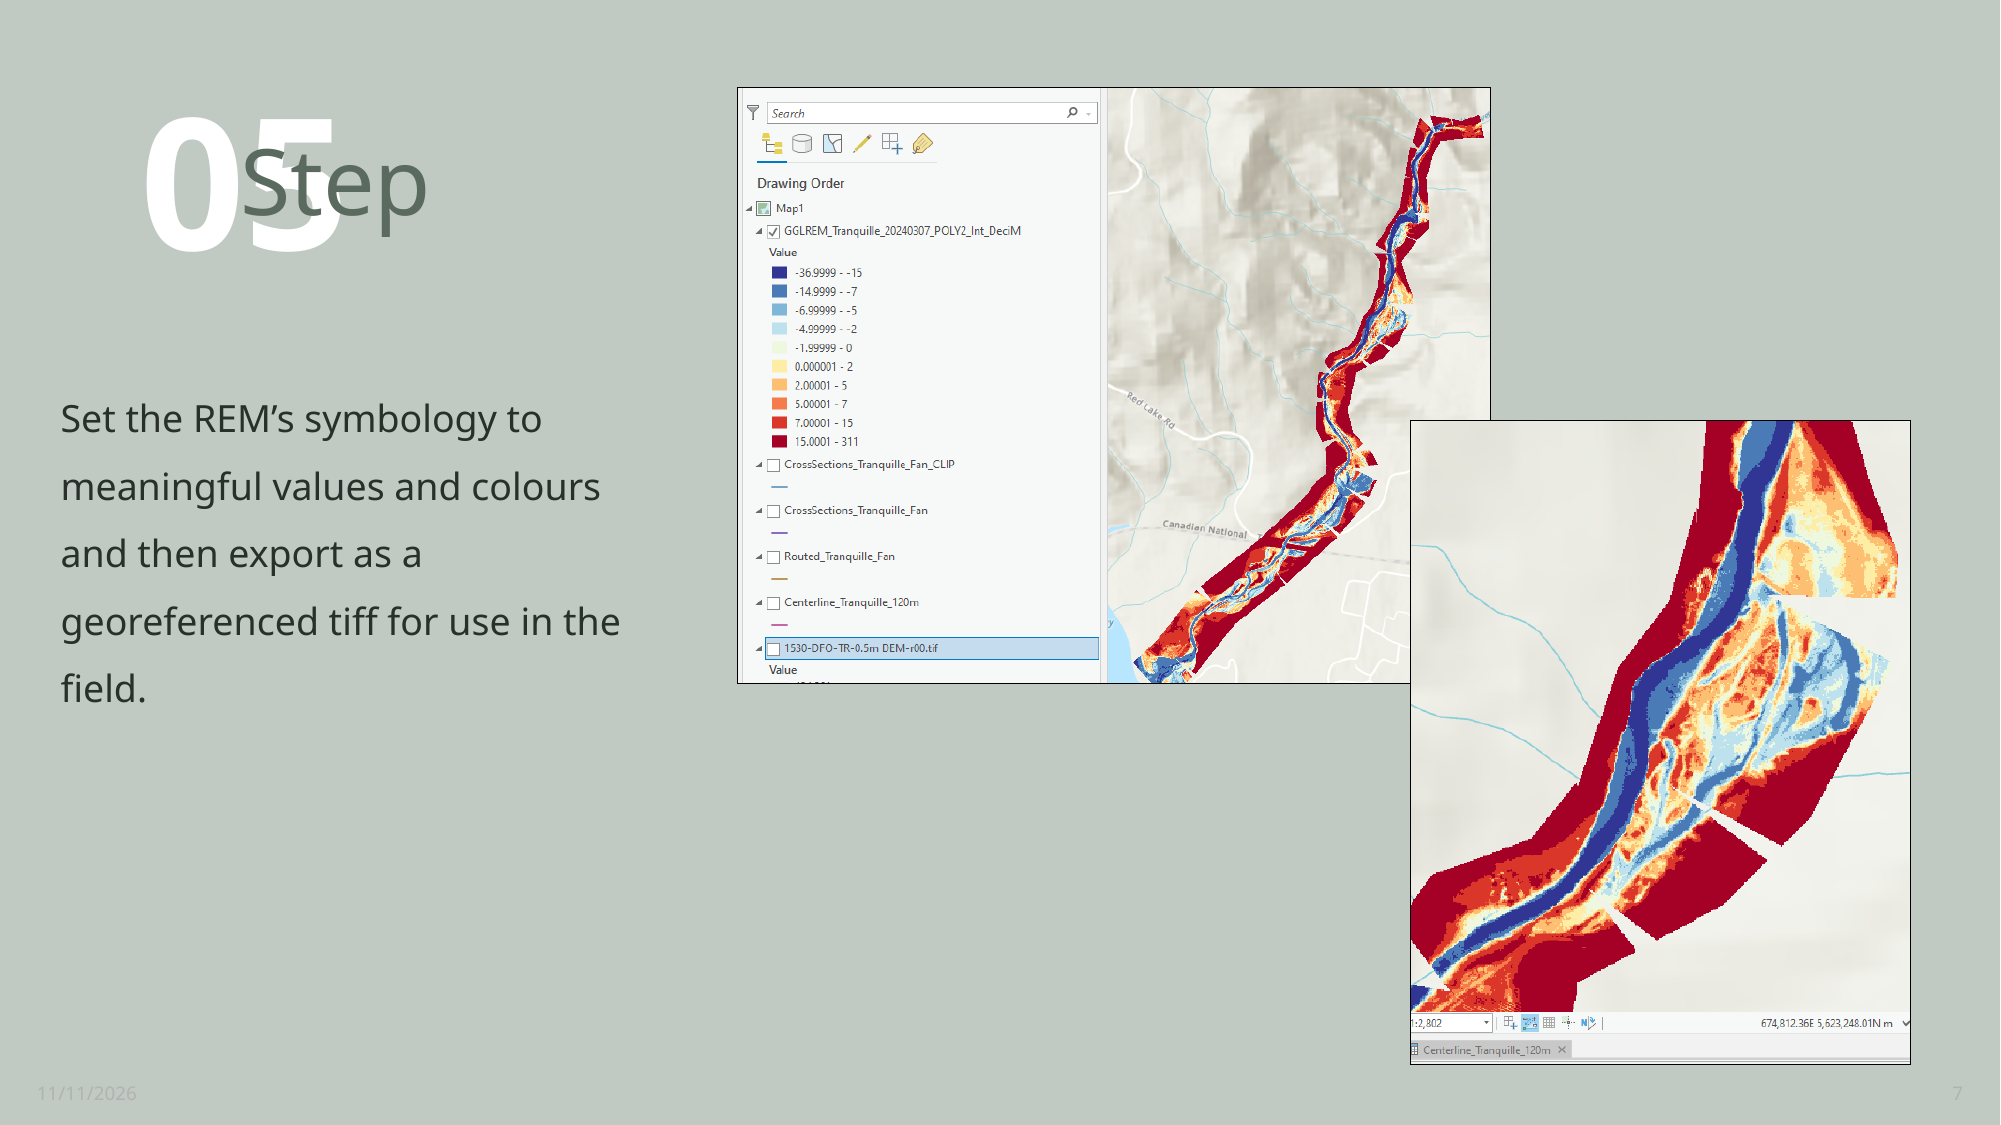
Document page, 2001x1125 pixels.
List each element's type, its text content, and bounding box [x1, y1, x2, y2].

picture [736, 87, 1911, 1065]
list 05 [124, 84, 610, 304]
list Set the REM’s symbology to meaningful values and colours and then export as a georeferenced tiff for use in the field. [45, 365, 690, 857]
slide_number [21, 1064, 472, 1124]
title Step [225, 76, 815, 297]
slide_number 7 [1528, 1064, 1979, 1124]
